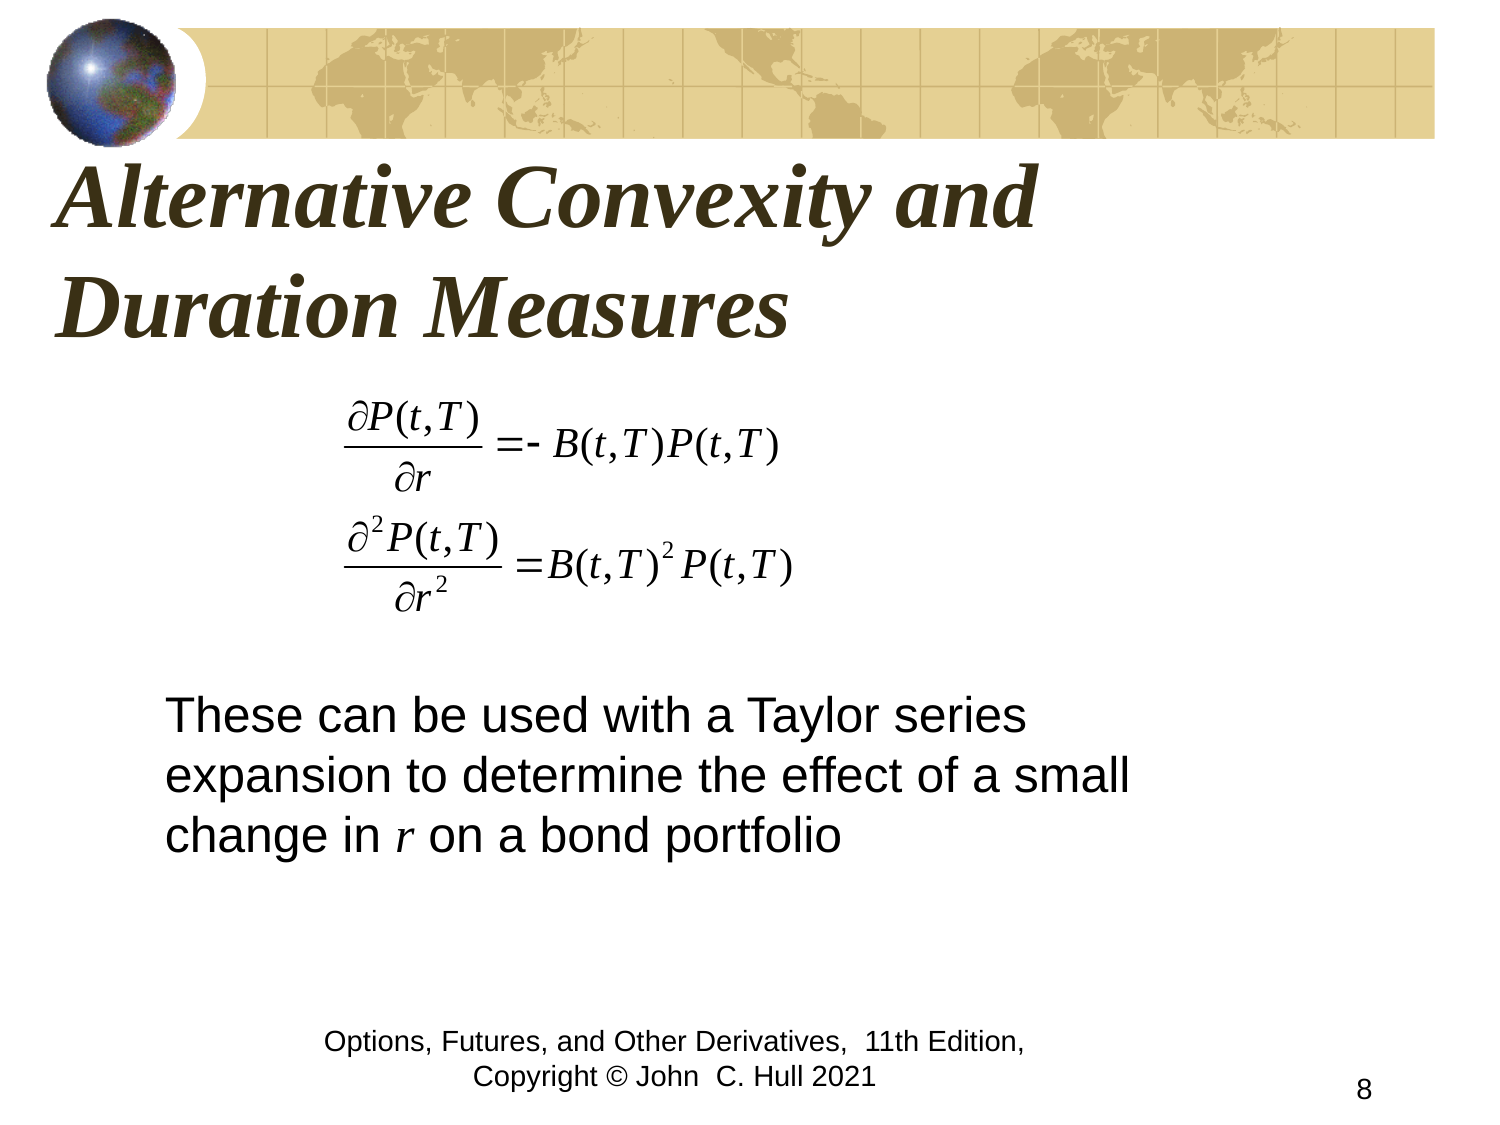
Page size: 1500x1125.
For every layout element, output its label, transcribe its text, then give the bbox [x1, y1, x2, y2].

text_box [337, 387, 801, 623]
picture [42, 14, 190, 151]
slide_number 8 [1074, 1037, 1388, 1113]
list [112, 352, 900, 623]
title Alternative Convexity and Duration Measures [40, 152, 1316, 341]
text_box These can be used with a Taylor series expansion to determine the effect of a small change in r on a bond portfolio [149, 674, 1200, 870]
footer Options, Futures, and Other Derivatives, 11th Edition, Copyright © John C. Hull 2021 [262, 1024, 1088, 1101]
